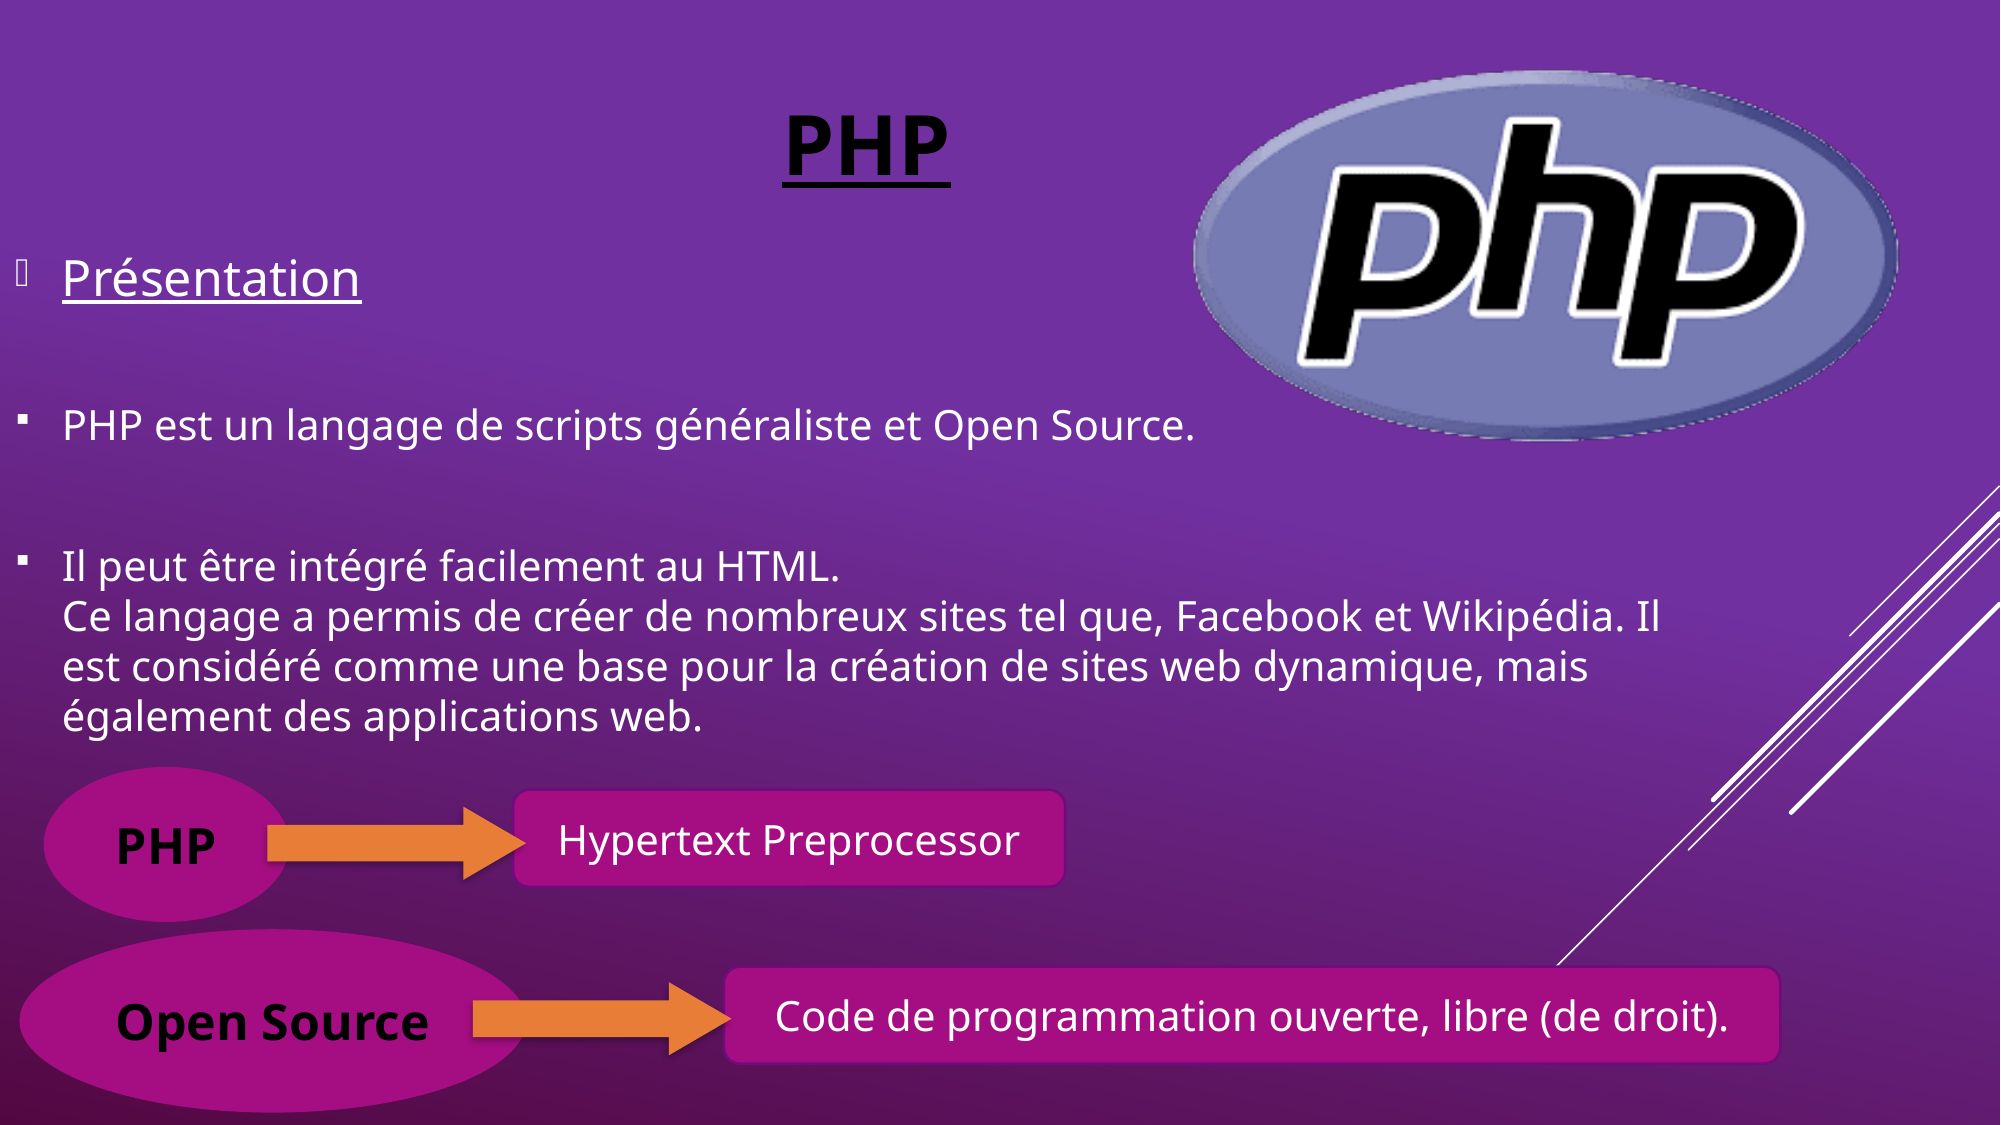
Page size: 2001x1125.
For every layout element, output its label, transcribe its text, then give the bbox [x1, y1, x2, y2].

text_box [266, 805, 528, 881]
picture [1184, 60, 1909, 452]
title PHP [166, 18, 1567, 142]
text_box [471, 981, 733, 1057]
text_box PHP [42, 765, 286, 924]
text_box Code de programmation ouverte, libre (de droit). [722, 965, 1782, 1066]
list Présentation PHP est un langage de scripts généraliste et Open Source. Il peut être intégré facilement au HTML. Ce langage a permis de créer de nombreux sites tel que, Facebook et Wikipédia. Il est considéré comme une base pour la création de sites web dynamique, mais également des applications web. [0, 142, 1700, 845]
text_box Open Source [18, 927, 521, 1114]
text_box Hypertext Preprocessor [511, 845, 1067, 889]
